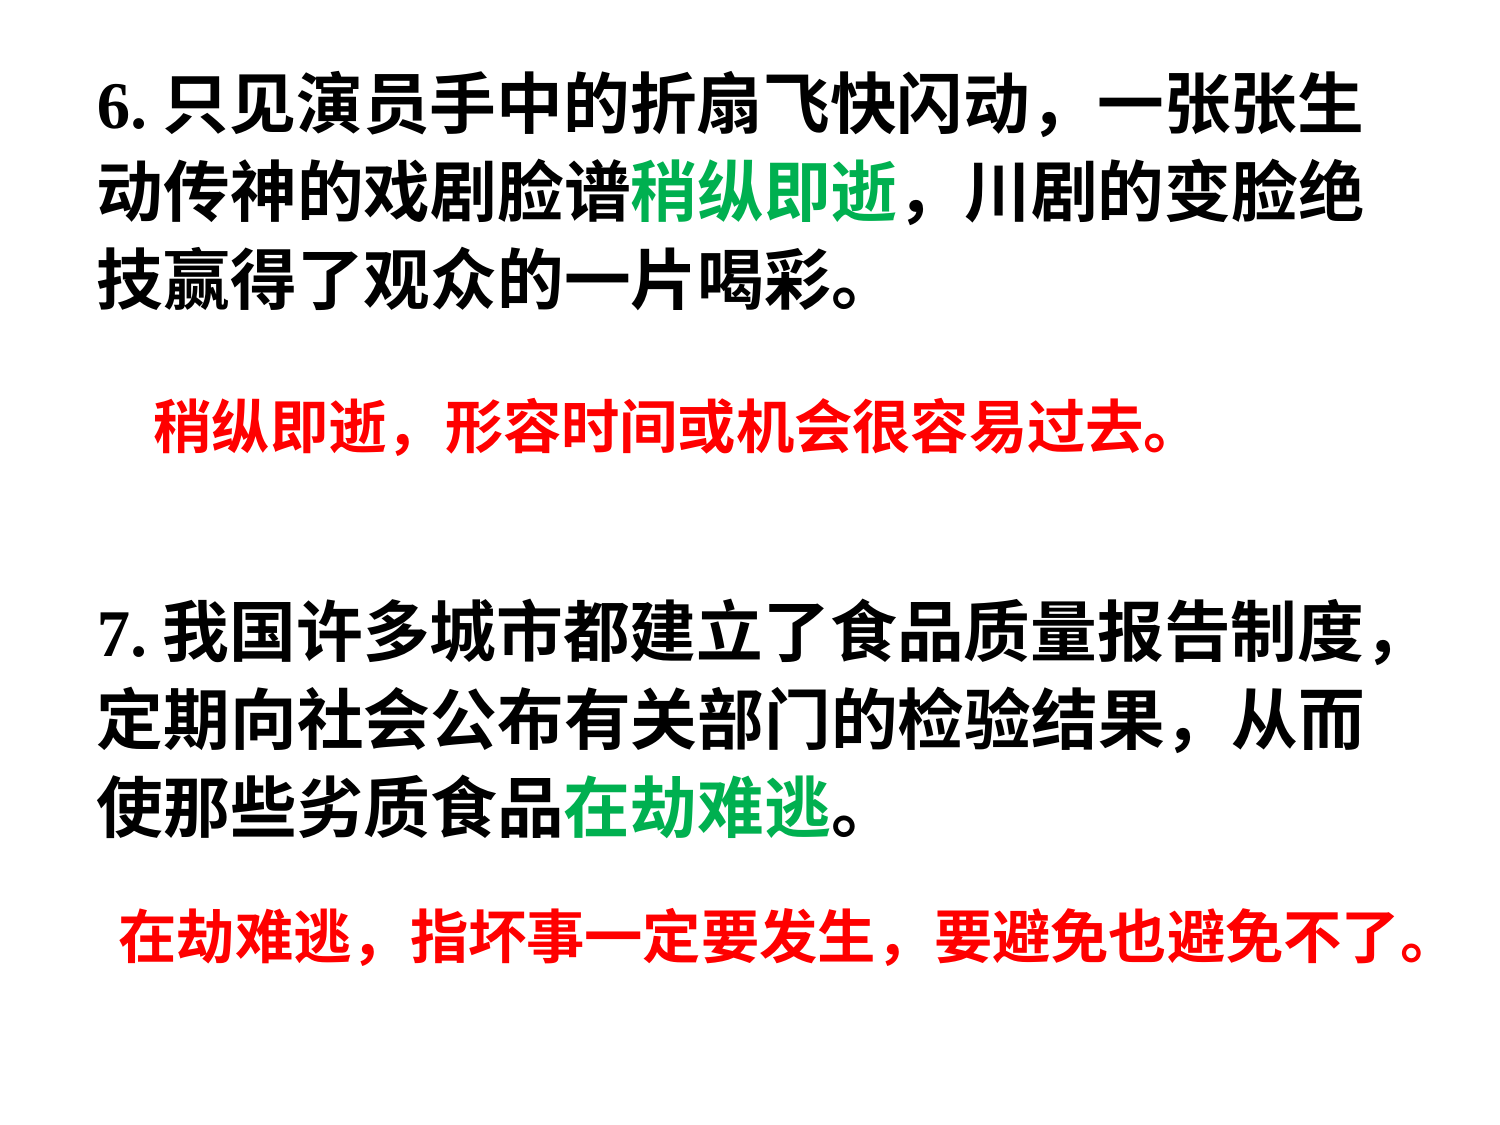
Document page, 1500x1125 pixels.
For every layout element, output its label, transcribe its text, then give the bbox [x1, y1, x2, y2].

text_box 6.只见演员手中的折扇飞快闪动，一张张生动传神的戏剧脸谱稍纵即逝，川剧的变脸绝技赢得了观众的一片喝彩。 7.我国许多城市都建立了食品质量报告制度，定期向社会公布有关部门的检验结果，从而使那些劣质食品在劫难逃。 [82, 46, 1429, 853]
text_box 在劫难逃，指坏事一定要发生，要避免也避免不了。 [76, 893, 1459, 978]
text_box 稍纵即逝，形容时间或机会很容易过去。 [138, 382, 1218, 468]
